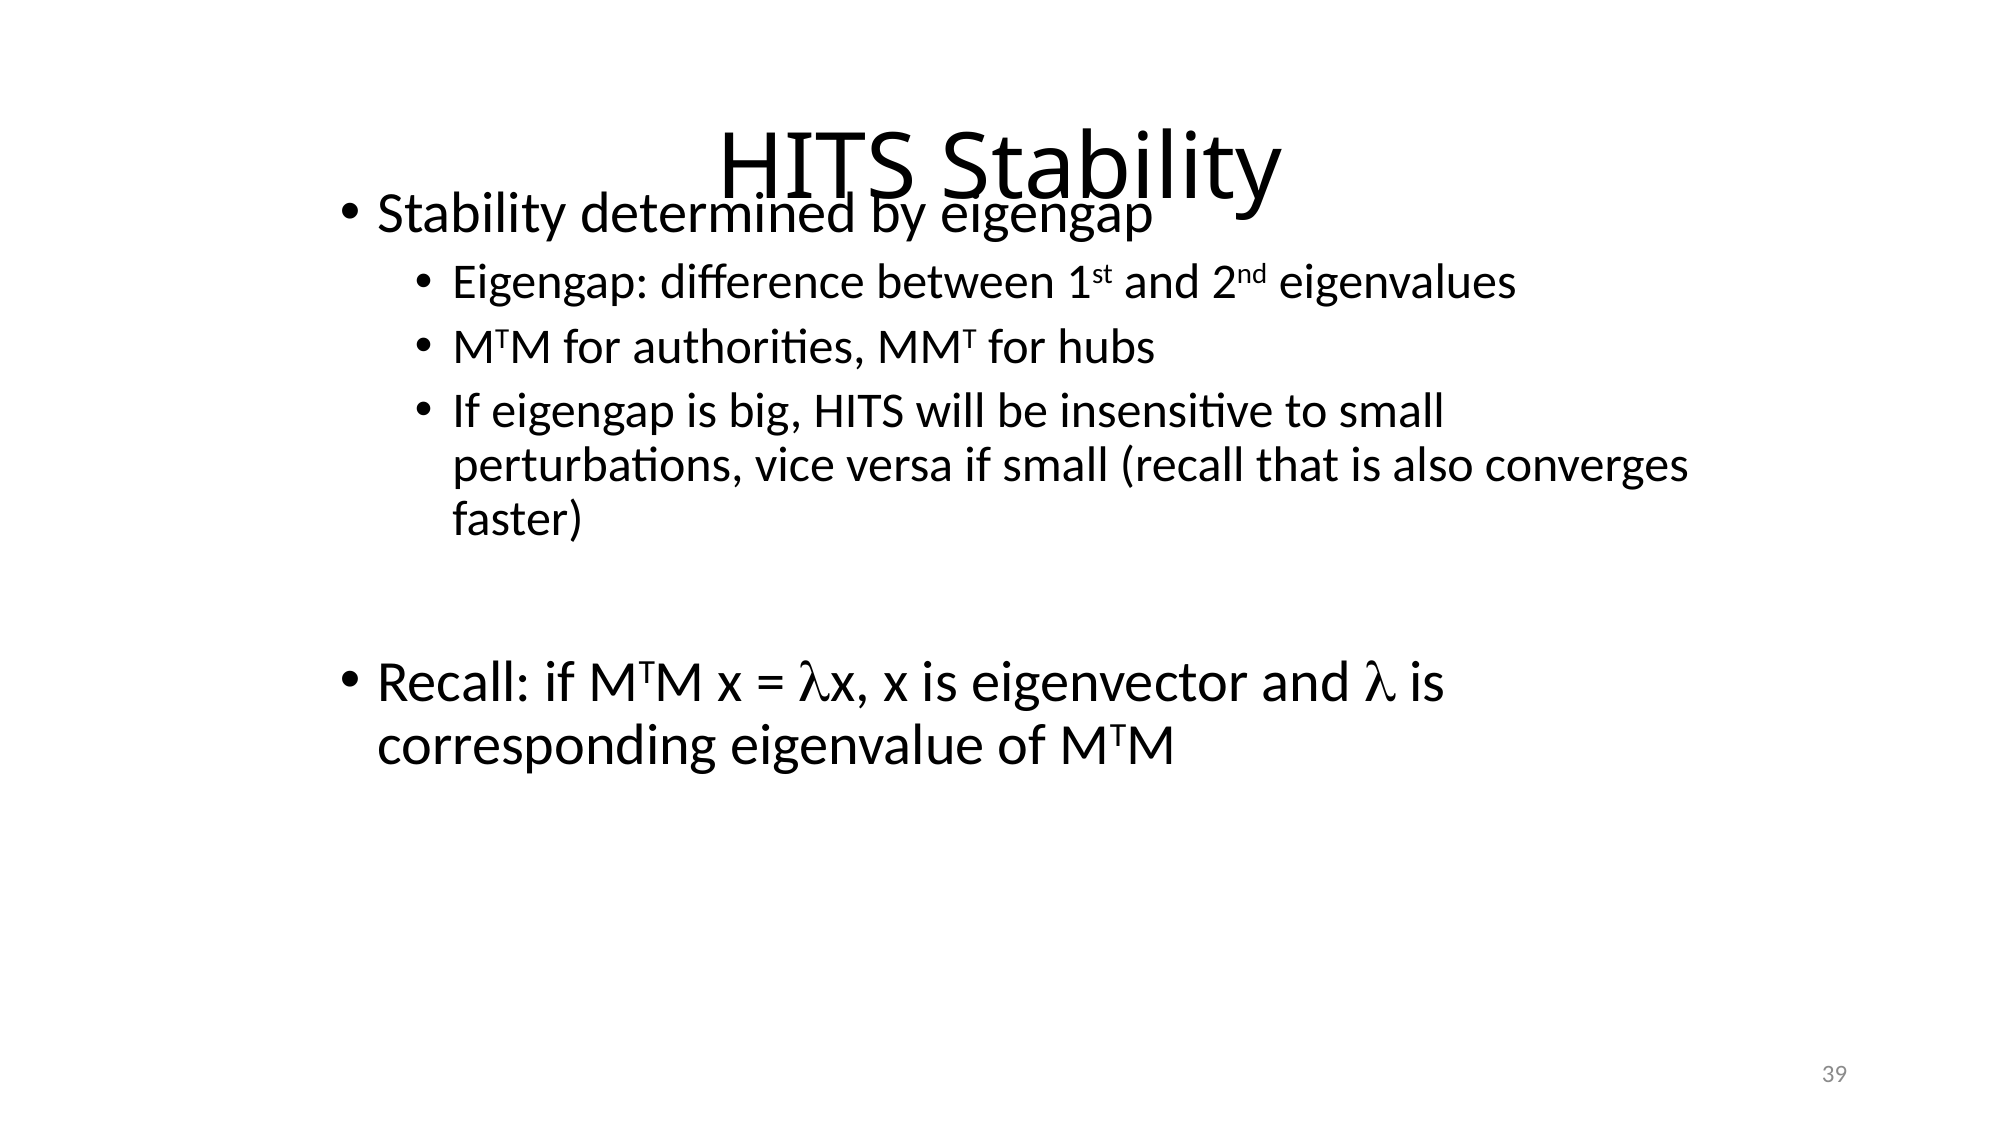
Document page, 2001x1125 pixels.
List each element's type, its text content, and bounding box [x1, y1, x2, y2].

title HITS Stability [137, 59, 1863, 278]
slide_number 39 [1412, 1042, 1863, 1103]
list Stability determined by eigengap Eigengap: difference between 1st and 2nd eigenvalues MTM for authorities, MMT for hubs If eigengap is big, HITS will be insensitive to small perturbations, vice versa if small (recall that is also converges faster) Recall: if MTM x = lx, x is eigenvector and l is corresponding eigenvalue of MTM [324, 174, 1750, 963]
